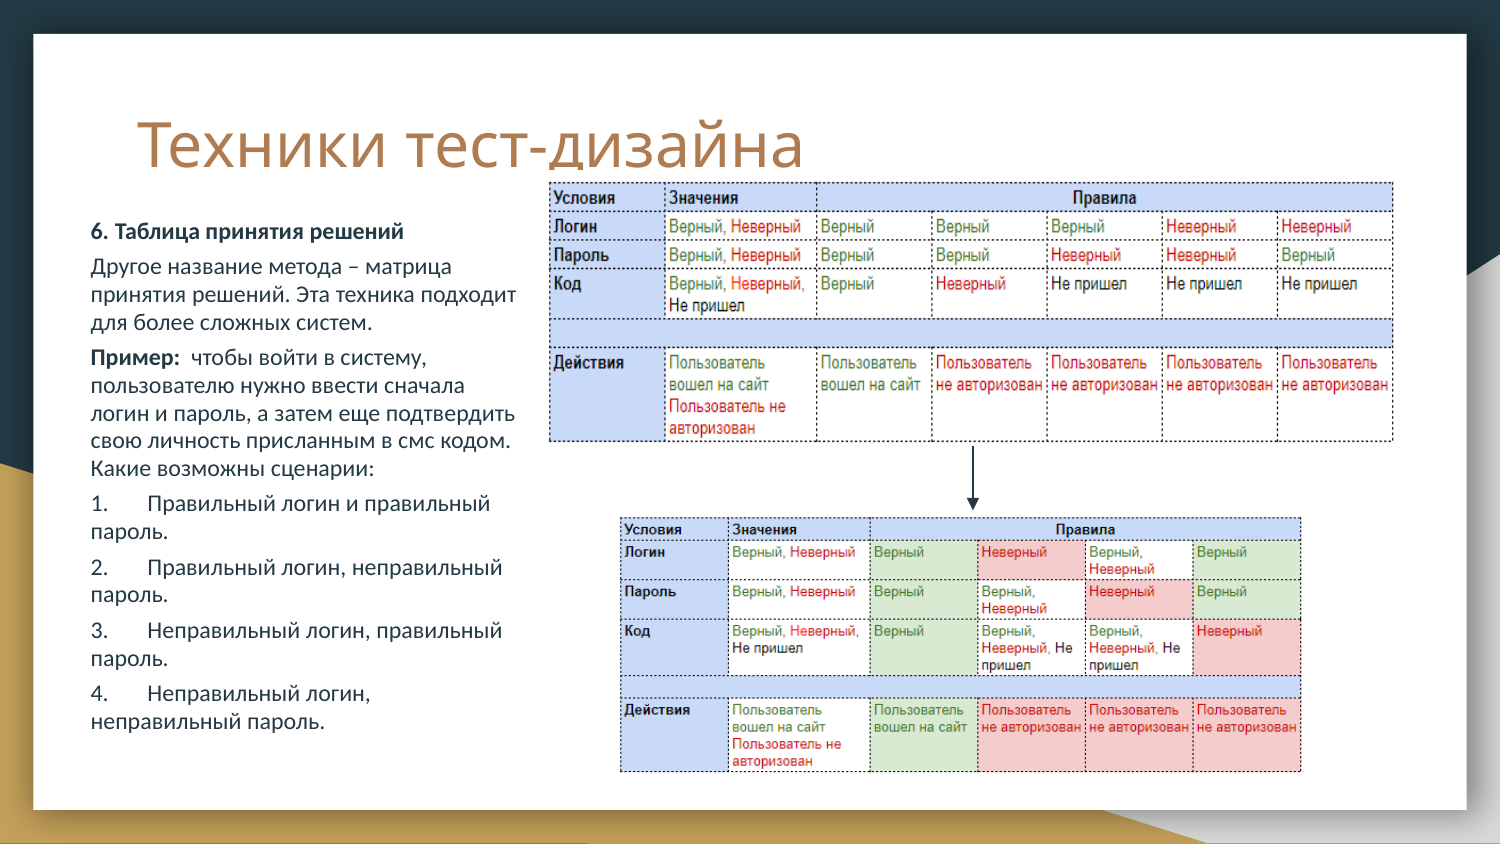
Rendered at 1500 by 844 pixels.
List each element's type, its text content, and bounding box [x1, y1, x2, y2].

picture [567, 509, 1379, 786]
title Техники тест-дизайна [122, 85, 1354, 202]
picture [539, 170, 1407, 447]
list 6. Таблица принятия решений Другое название метода – матрица принятия решений. Эта техника подходит для более сложных систем. Пример: чтобы войти в систему, пользователю нужно ввести сначала логин и пароль, а затем еще подтвердить свою личность присланным в смс кодом. Какие возможны сценарии: 1. Правильный логин и правильный пароль. 2. Правильный логин, неправильный пароль. 3. Неправильный логин, правильный пароль. 4. Неправильный логин, неправильный пароль. [75, 202, 540, 776]
